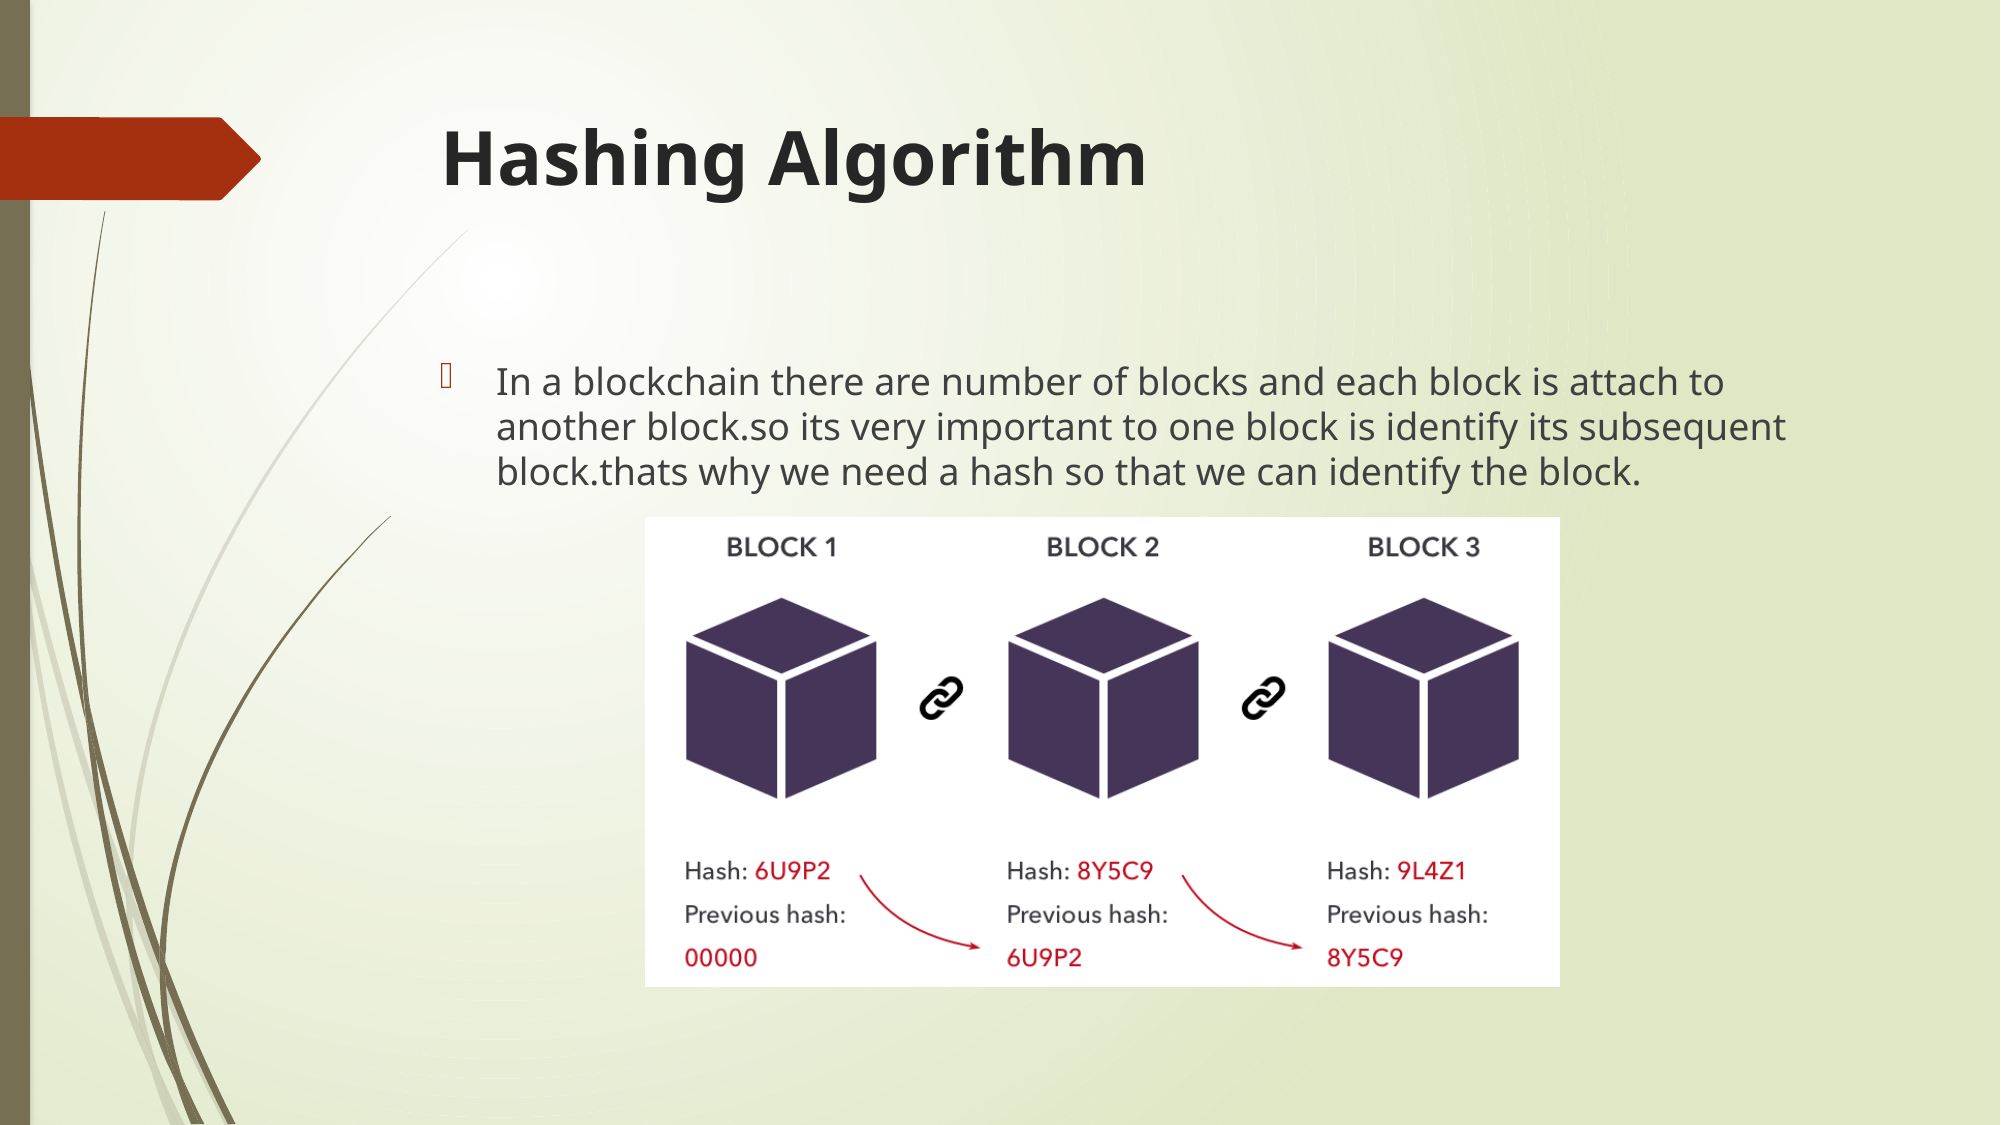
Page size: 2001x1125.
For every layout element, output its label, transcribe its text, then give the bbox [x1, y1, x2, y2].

picture [645, 517, 1561, 987]
title Hashing Algorithm [425, 102, 1888, 313]
list In a blockchain there are number of blocks and each block is attach to another block.so its very important to one block is identify its subsequent block.thats why we need a hash so that we can identify the block. [424, 350, 1888, 970]
